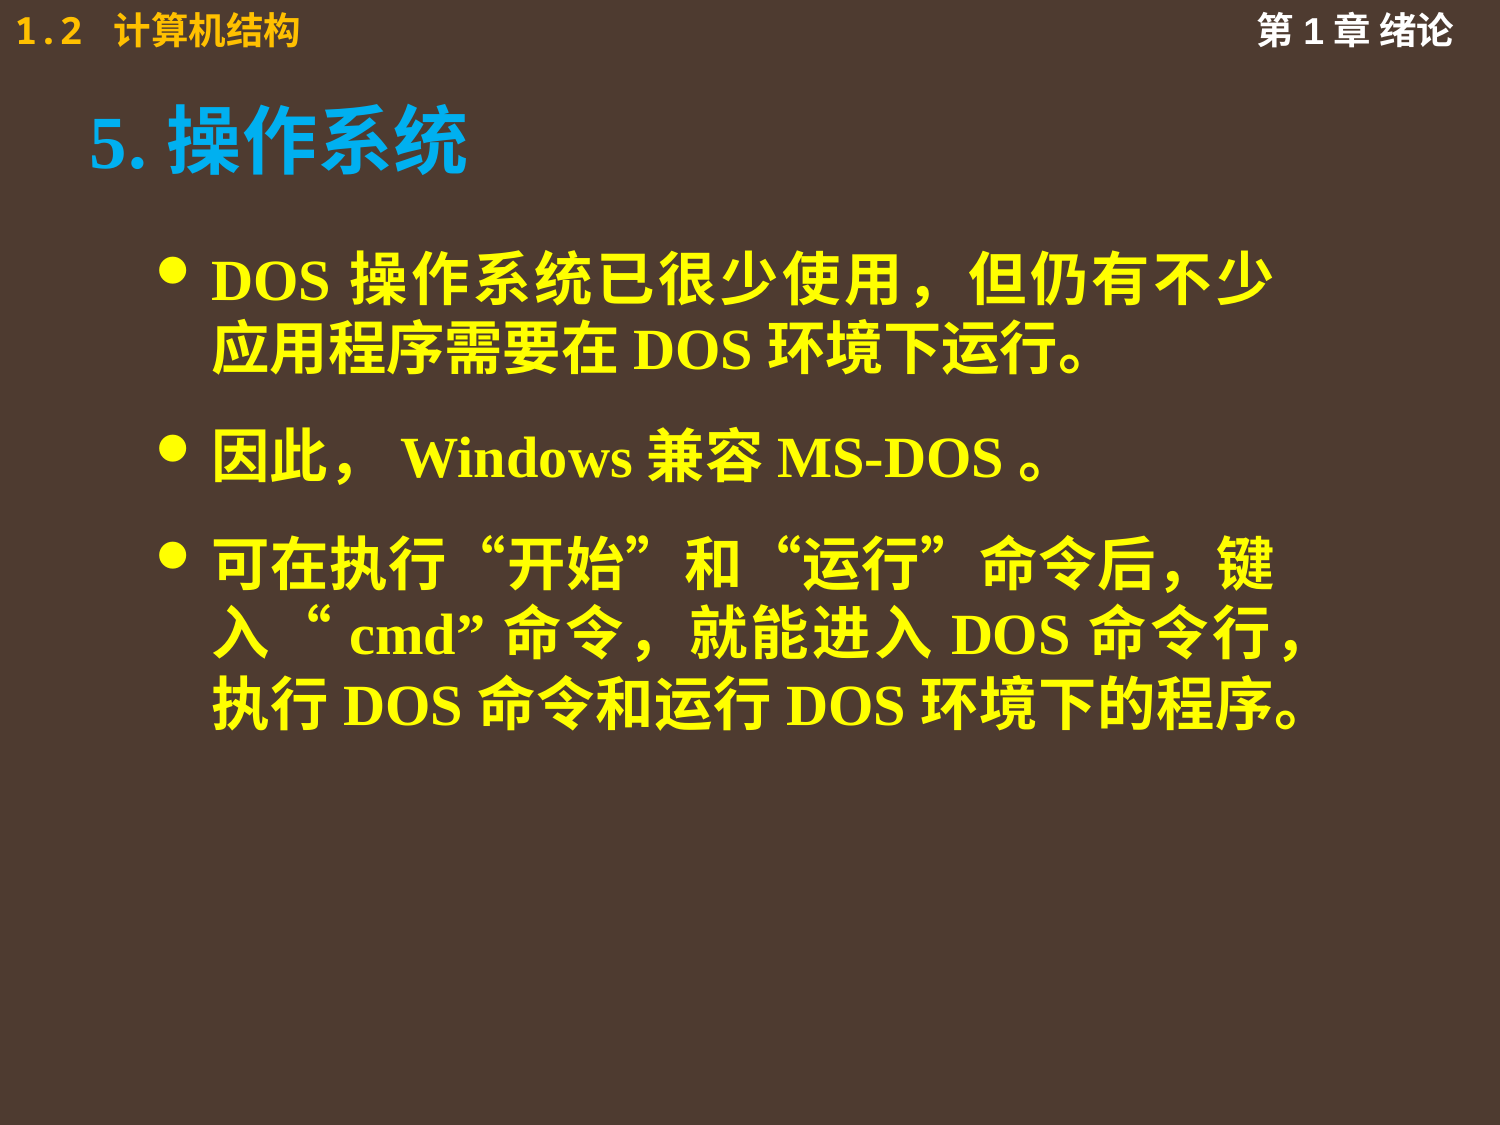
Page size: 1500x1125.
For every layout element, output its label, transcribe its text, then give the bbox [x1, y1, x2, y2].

list DOS操作系统已很少使用，但仍有不少应用程序需要在DOS环境下运行。 因此，Windows兼容MS-DOS。 可在执行“开始”和“运行”命令后，键入“cmd”命令，就能进入DOS命令行，执行DOS命令和运行DOS环境下的程序。 [140, 234, 1289, 786]
title 5.操作系统 [75, 45, 1351, 233]
